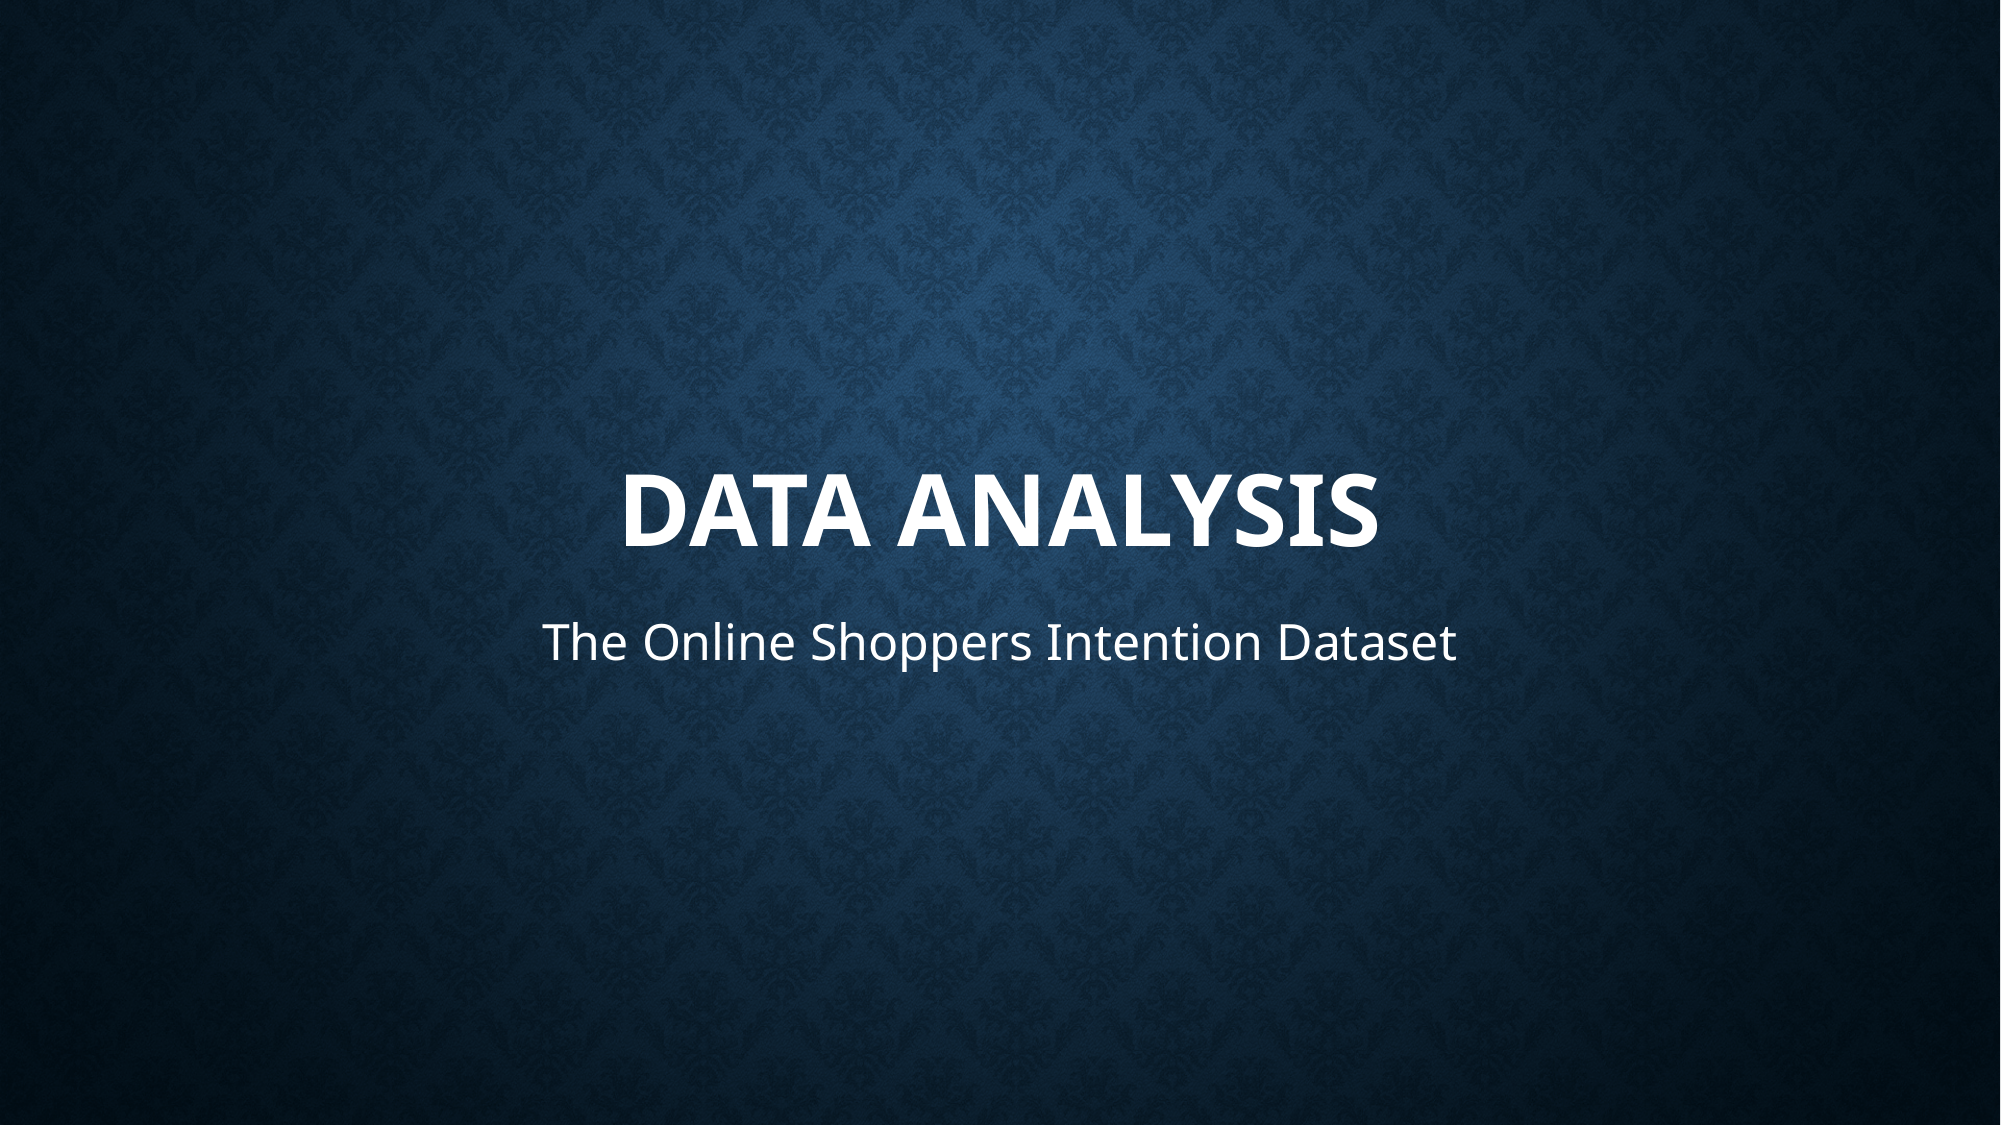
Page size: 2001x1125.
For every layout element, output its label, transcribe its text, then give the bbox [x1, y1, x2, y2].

title Data Analysis [261, 184, 1739, 576]
subtitle The Online Shoppers Intention Dataset [261, 590, 1739, 863]
